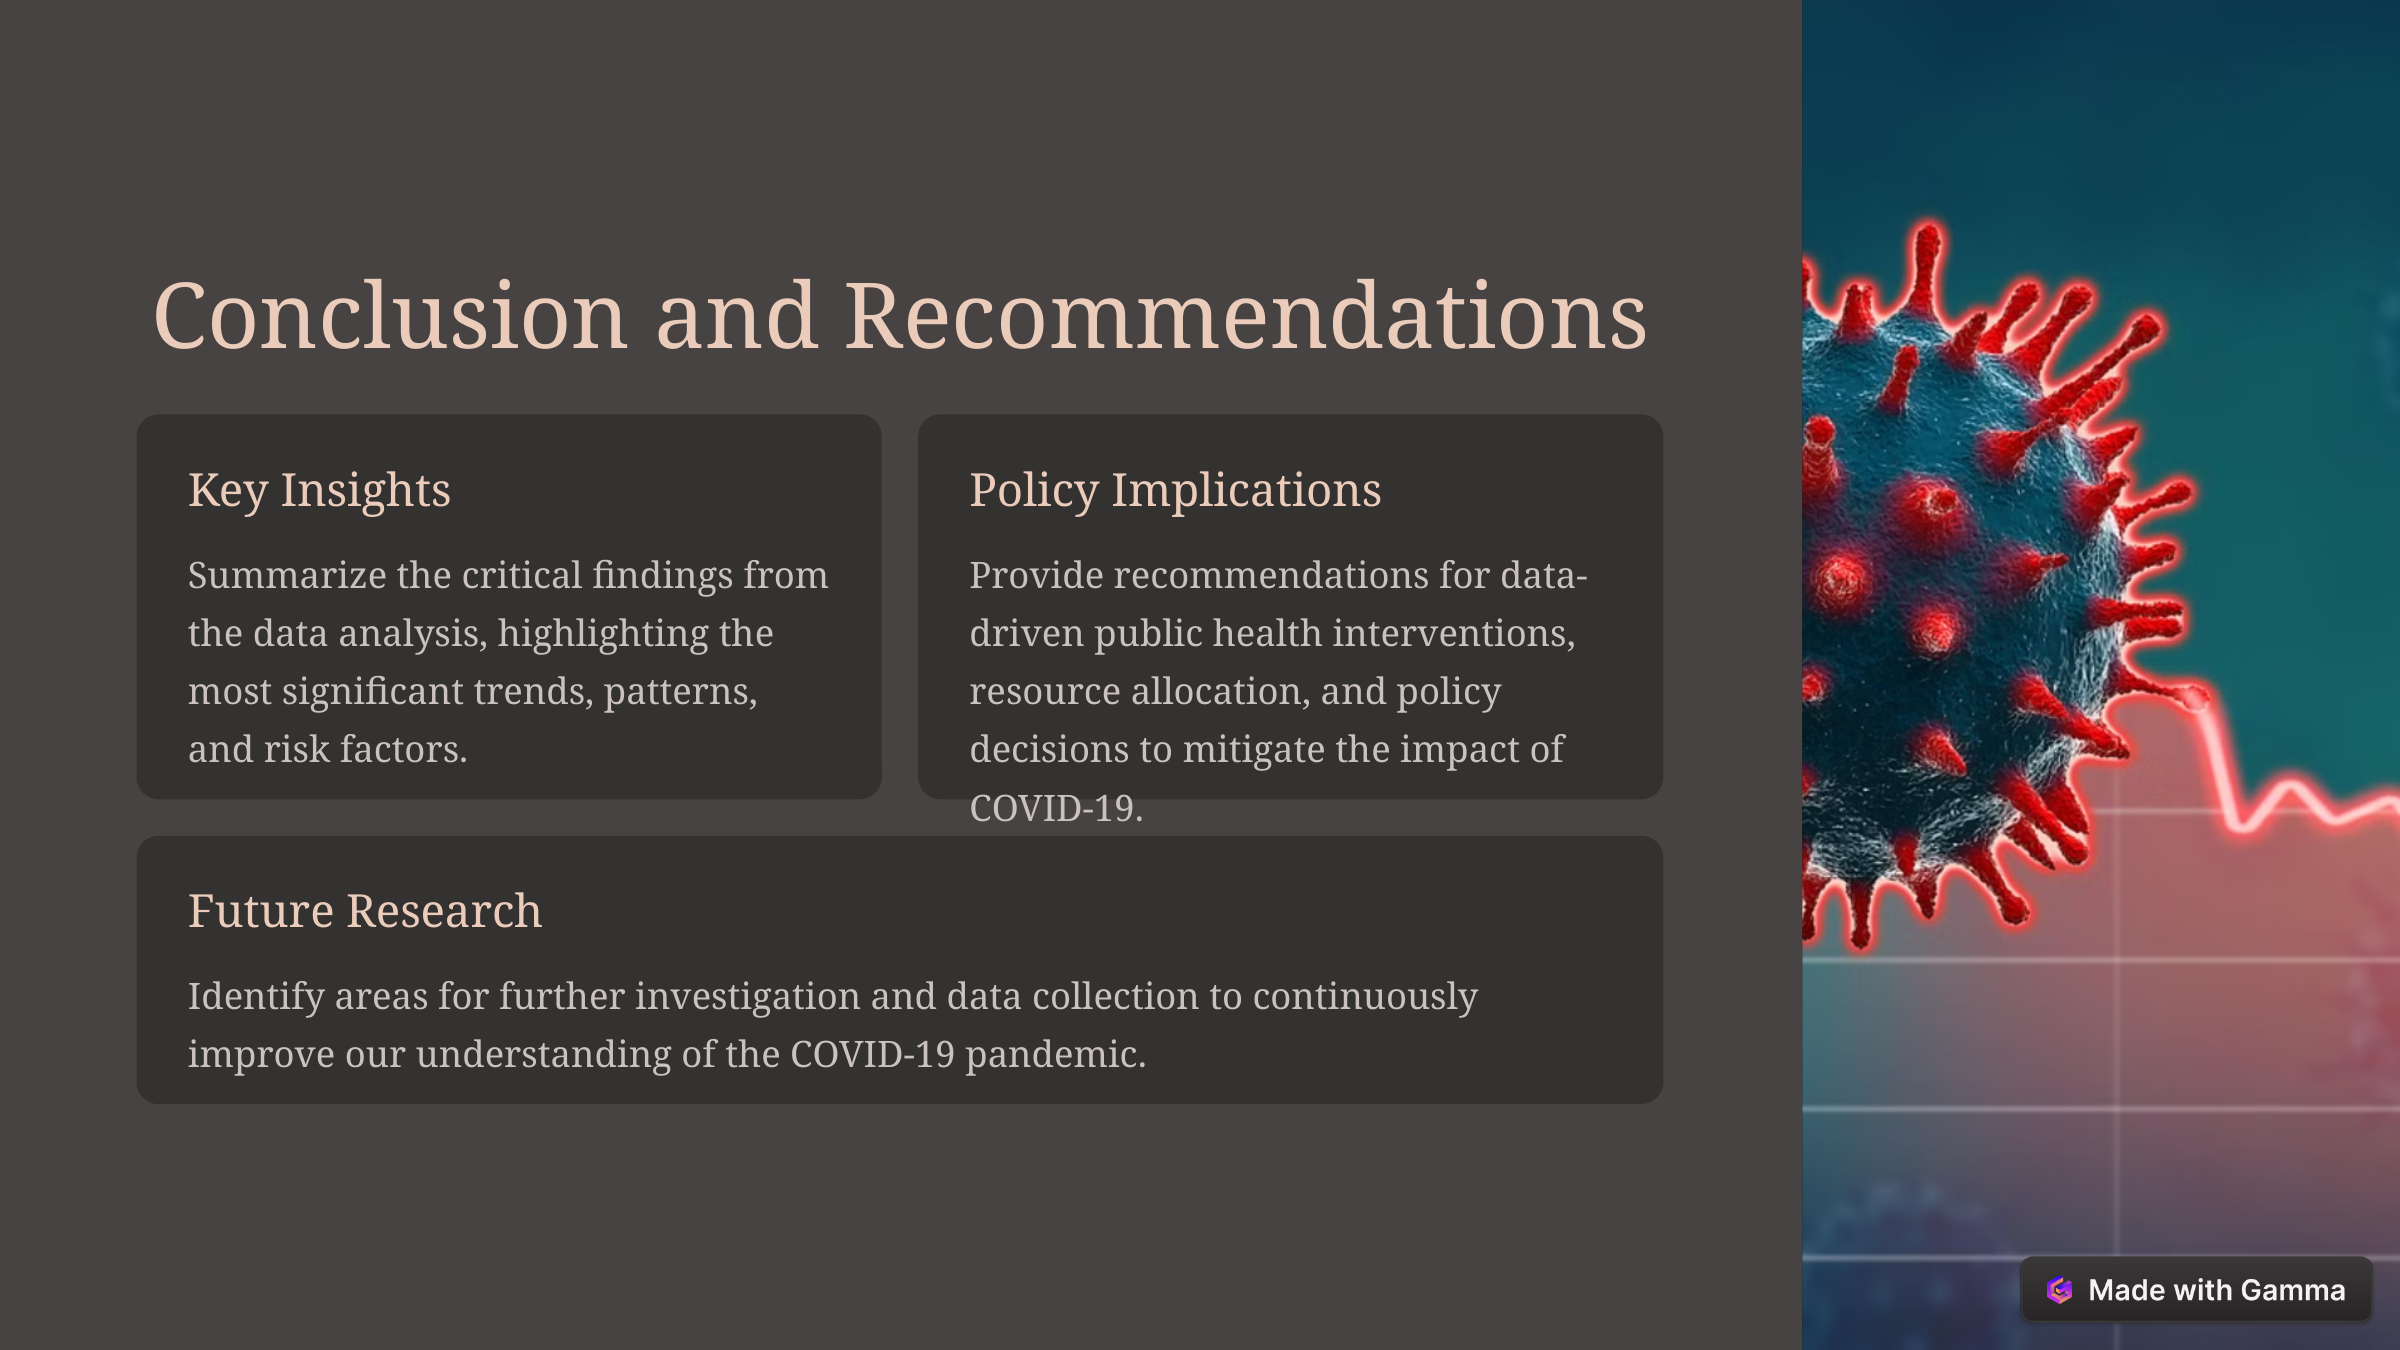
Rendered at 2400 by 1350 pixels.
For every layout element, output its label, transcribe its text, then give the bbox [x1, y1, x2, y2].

text_box Provide recommendations for data-driven public health interventions, resource allocation, and policy decisions to mitigate the impact of COVID-19. [954, 529, 1627, 763]
text_box Summarize the critical findings from the data analysis, highlighting the most significant trends, patterns, and risk factors. [173, 529, 846, 763]
text_box Identify areas for further investigation and data collection to continuously improve our understanding of the COVID-19 pandemic. [173, 951, 1627, 1068]
text_box [0, 0, 1801, 1350]
picture [1801, 0, 2400, 1350]
text_box [918, 414, 1664, 800]
text_box [136, 414, 882, 800]
text_box Policy Implications [954, 450, 1411, 508]
text_box Future Research [173, 872, 629, 930]
text_box [136, 835, 1664, 1105]
text_box Key Insights [173, 450, 629, 508]
text_box Conclusion and Recommendations [136, 245, 1539, 360]
